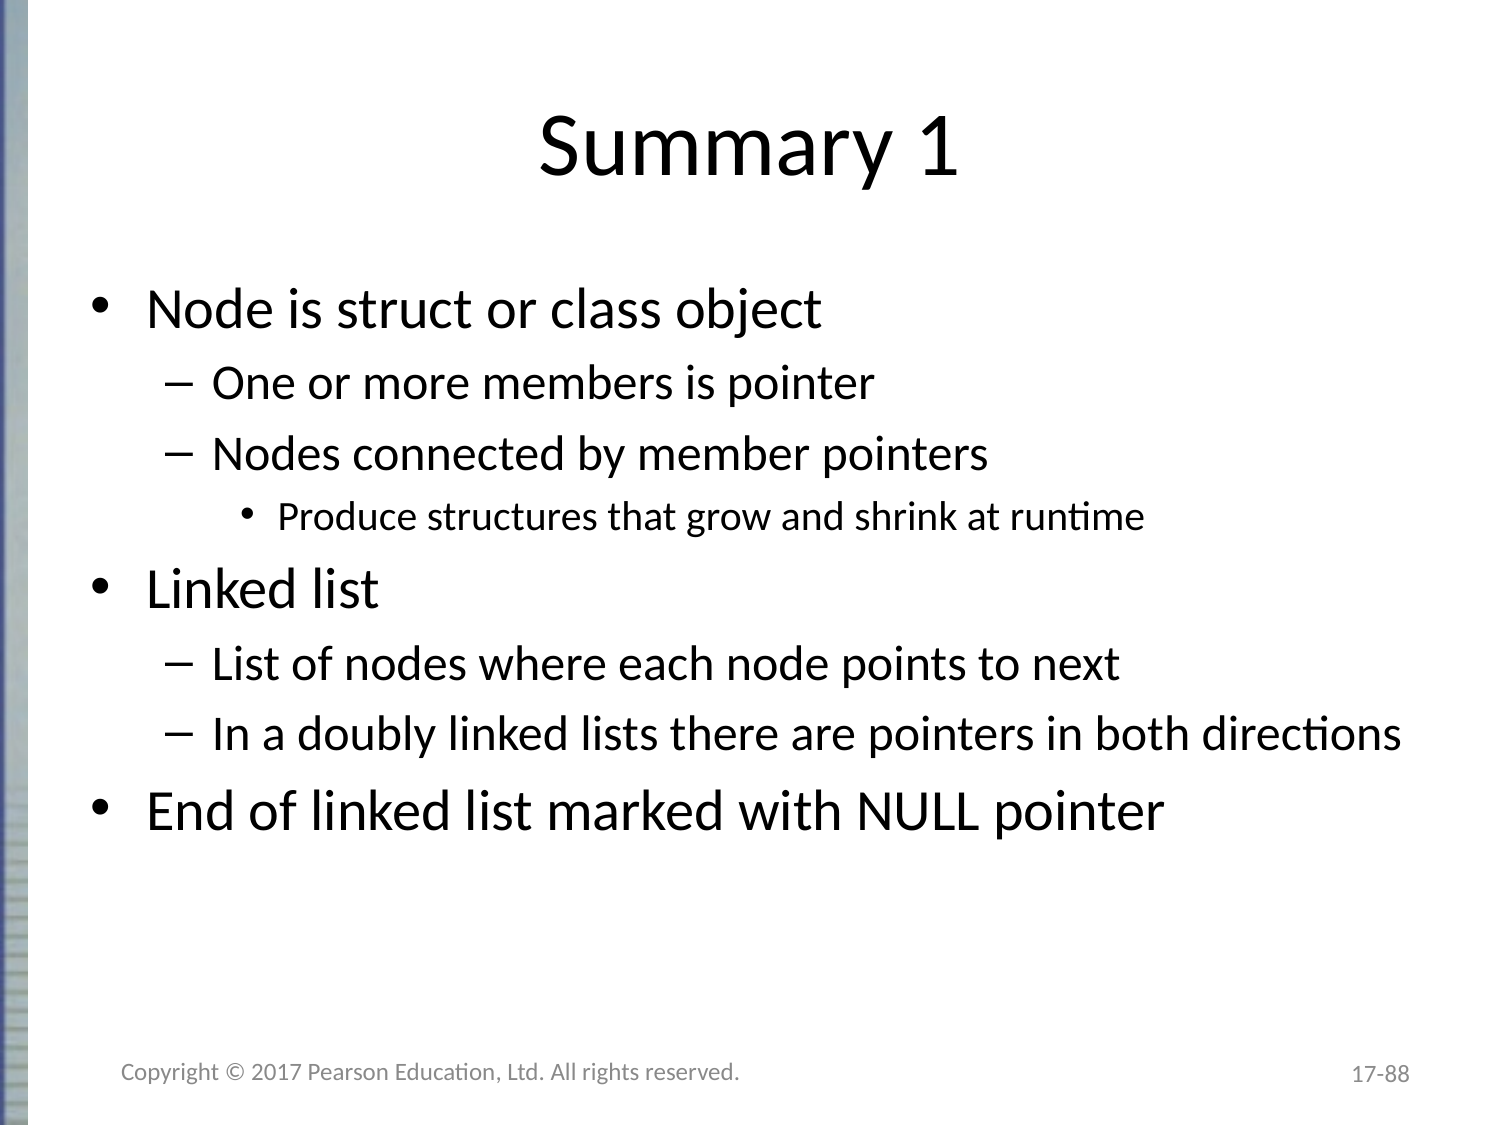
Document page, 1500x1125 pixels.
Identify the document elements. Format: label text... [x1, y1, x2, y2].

footer Copyright © 2017 Pearson Education, Ltd. All rights reserved. [75, 1040, 788, 1100]
picture [0, 0, 28, 1125]
title Summary 1 [75, 45, 1425, 233]
list Node is struct or class object One or more members is pointer Nodes connected by member pointers Produce structures that grow and shrink at runtime Linked list List of nodes where each node points to next In a doubly linked lists there are pointers in both directions End of linked list marked with NULL pointer [75, 262, 1425, 1005]
slide_number 17-88 [1074, 1042, 1425, 1103]
